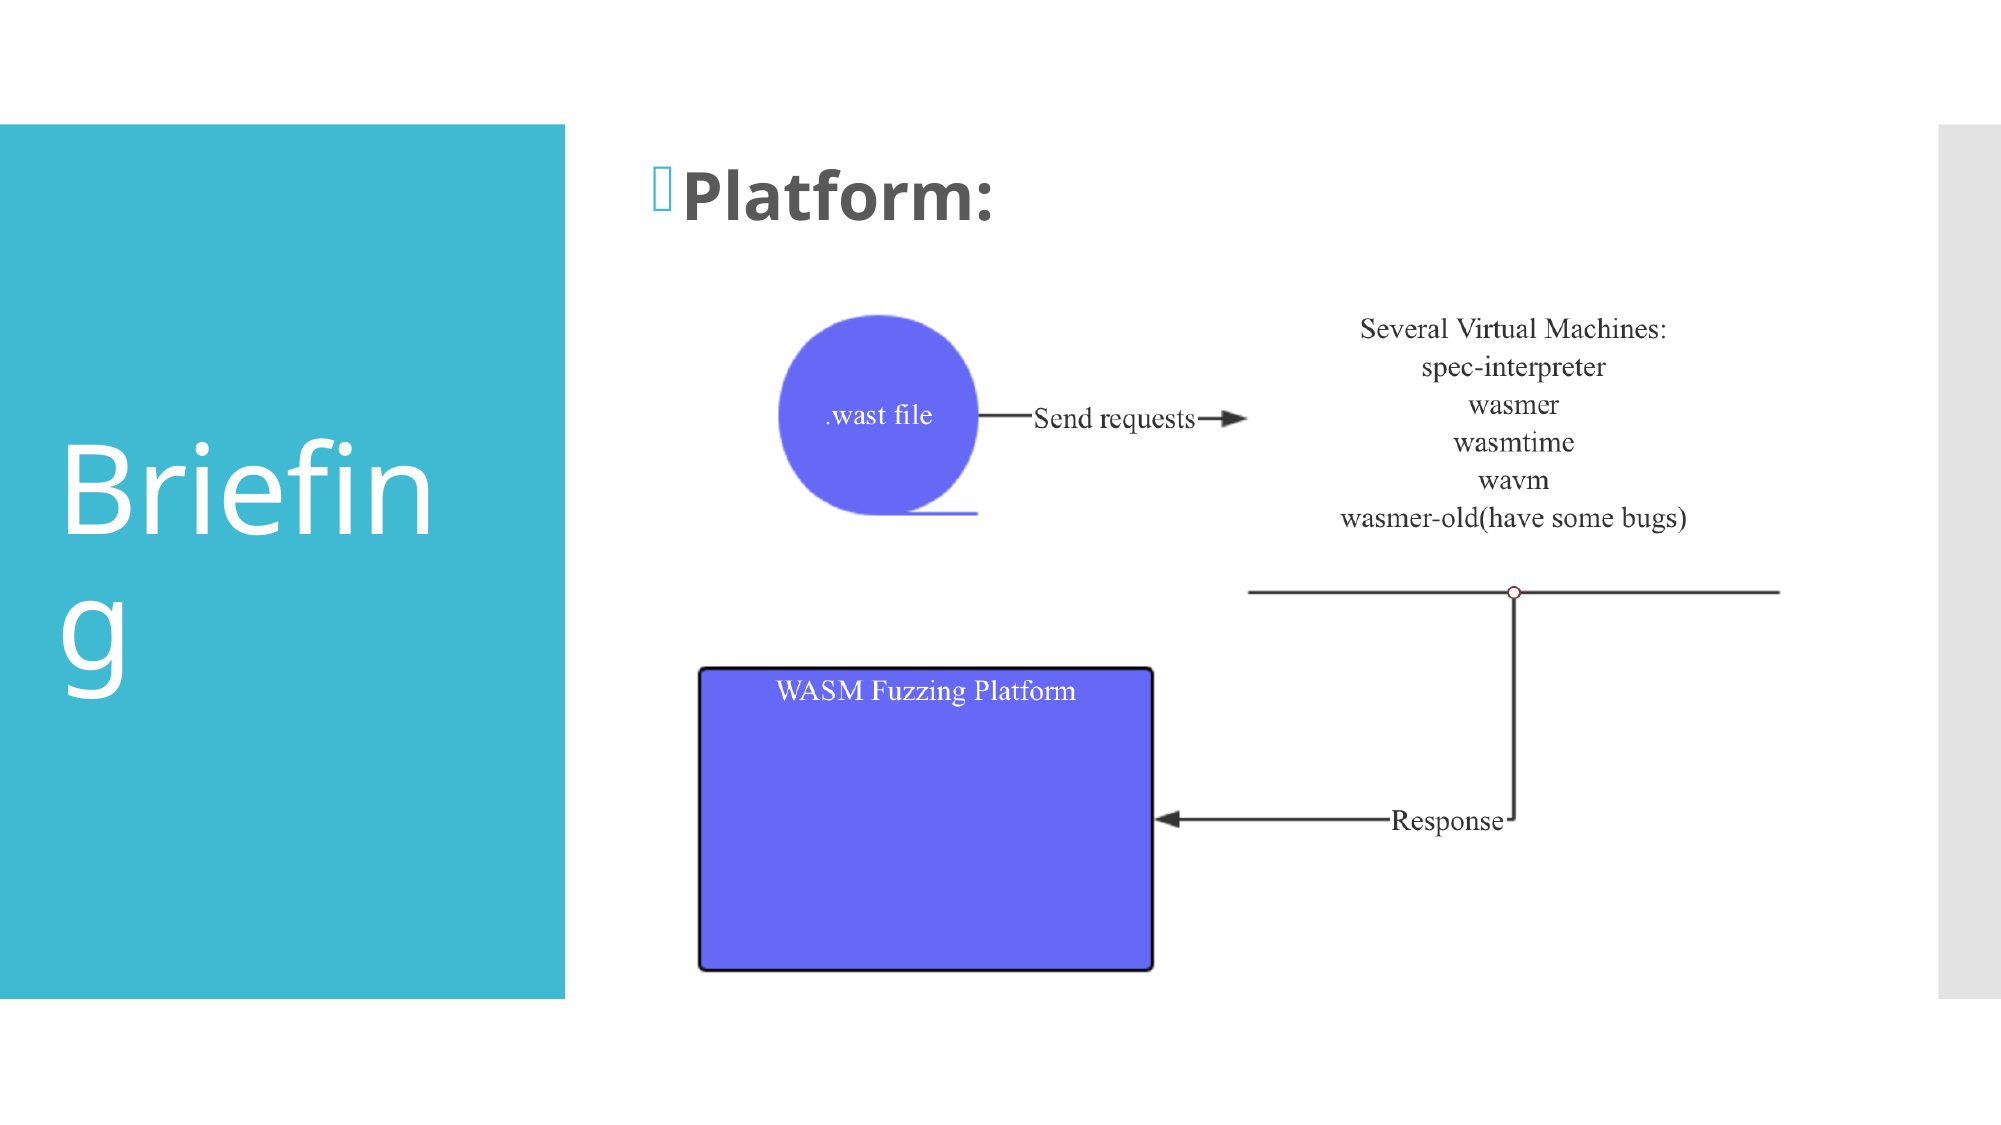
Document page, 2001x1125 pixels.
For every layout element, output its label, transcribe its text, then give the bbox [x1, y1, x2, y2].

list Platform: [636, 55, 1837, 763]
picture [660, 272, 1837, 1045]
title Briefing [41, 184, 525, 940]
